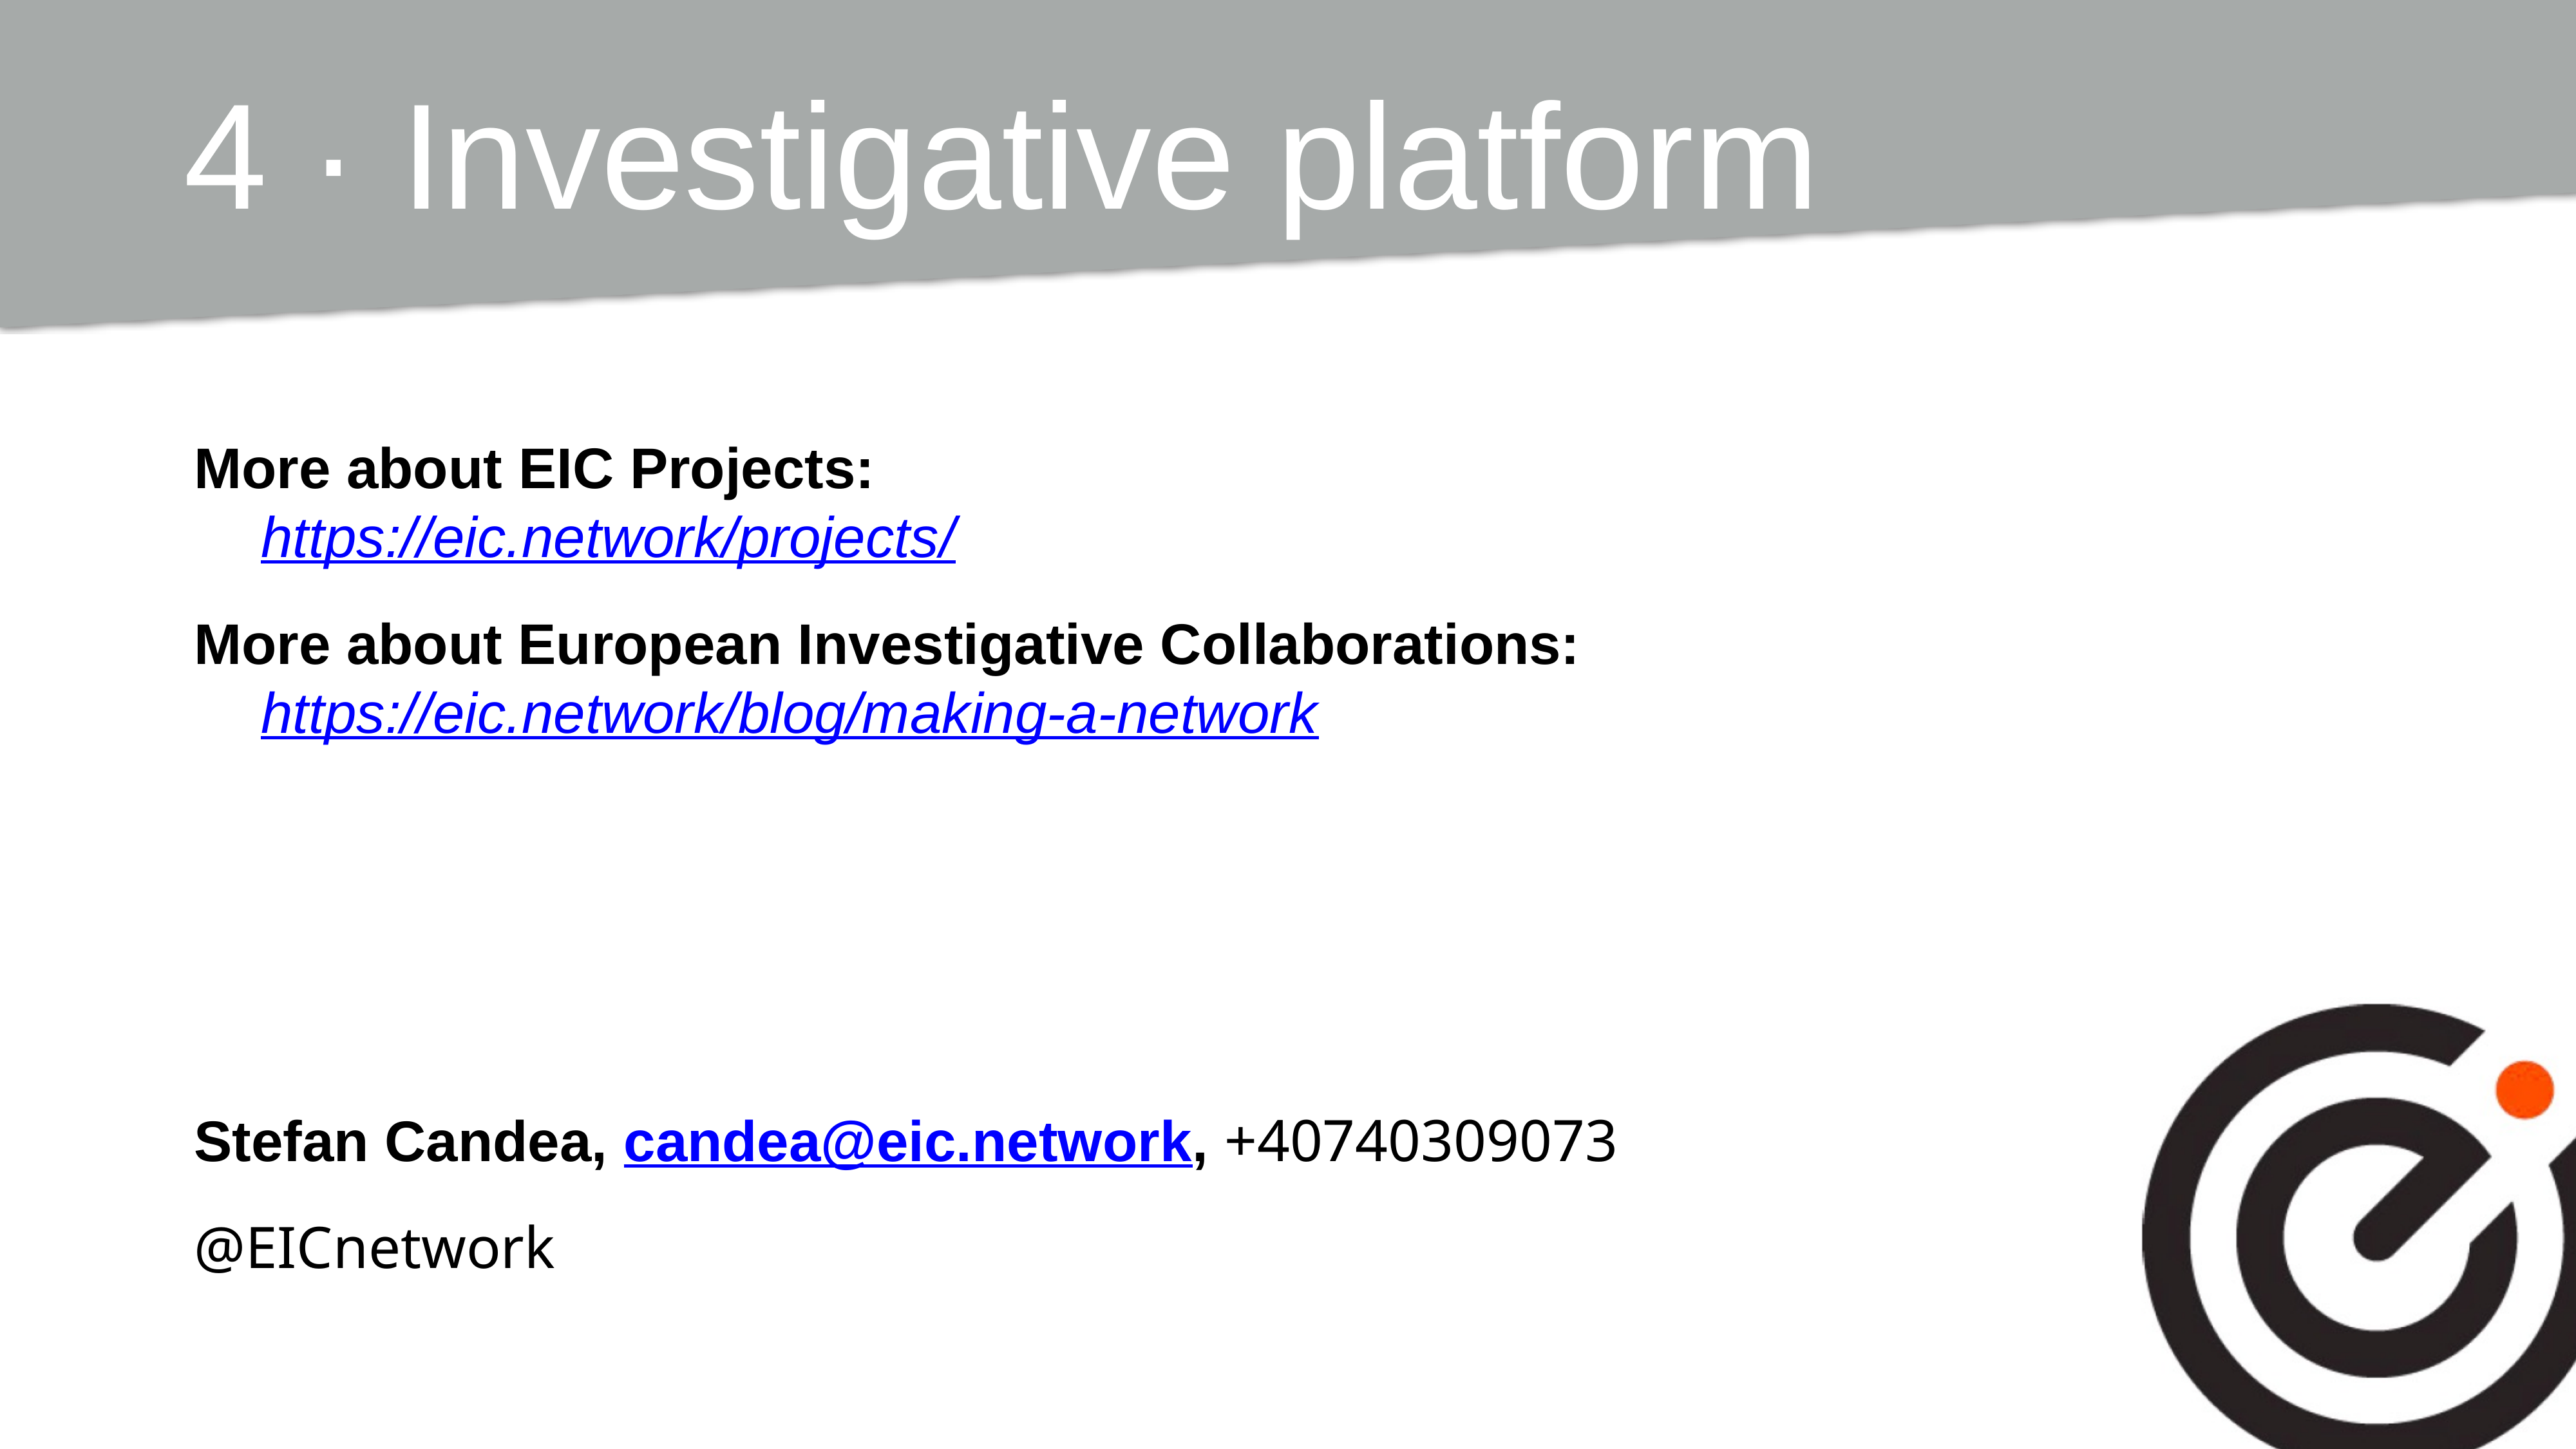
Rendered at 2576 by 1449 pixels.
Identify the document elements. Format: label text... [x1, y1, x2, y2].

picture [2123, 997, 2576, 1449]
title 4 · Investigative platform [178, 27, 2398, 270]
list More about EIC Projects: https://eic.network/projects/ More about European Investigative Collaborations: https://eic.network/blog/making-a-network Stefan Candea, candea@eic.network, +40740309073 @EICnetwork [163, 425, 2041, 1399]
